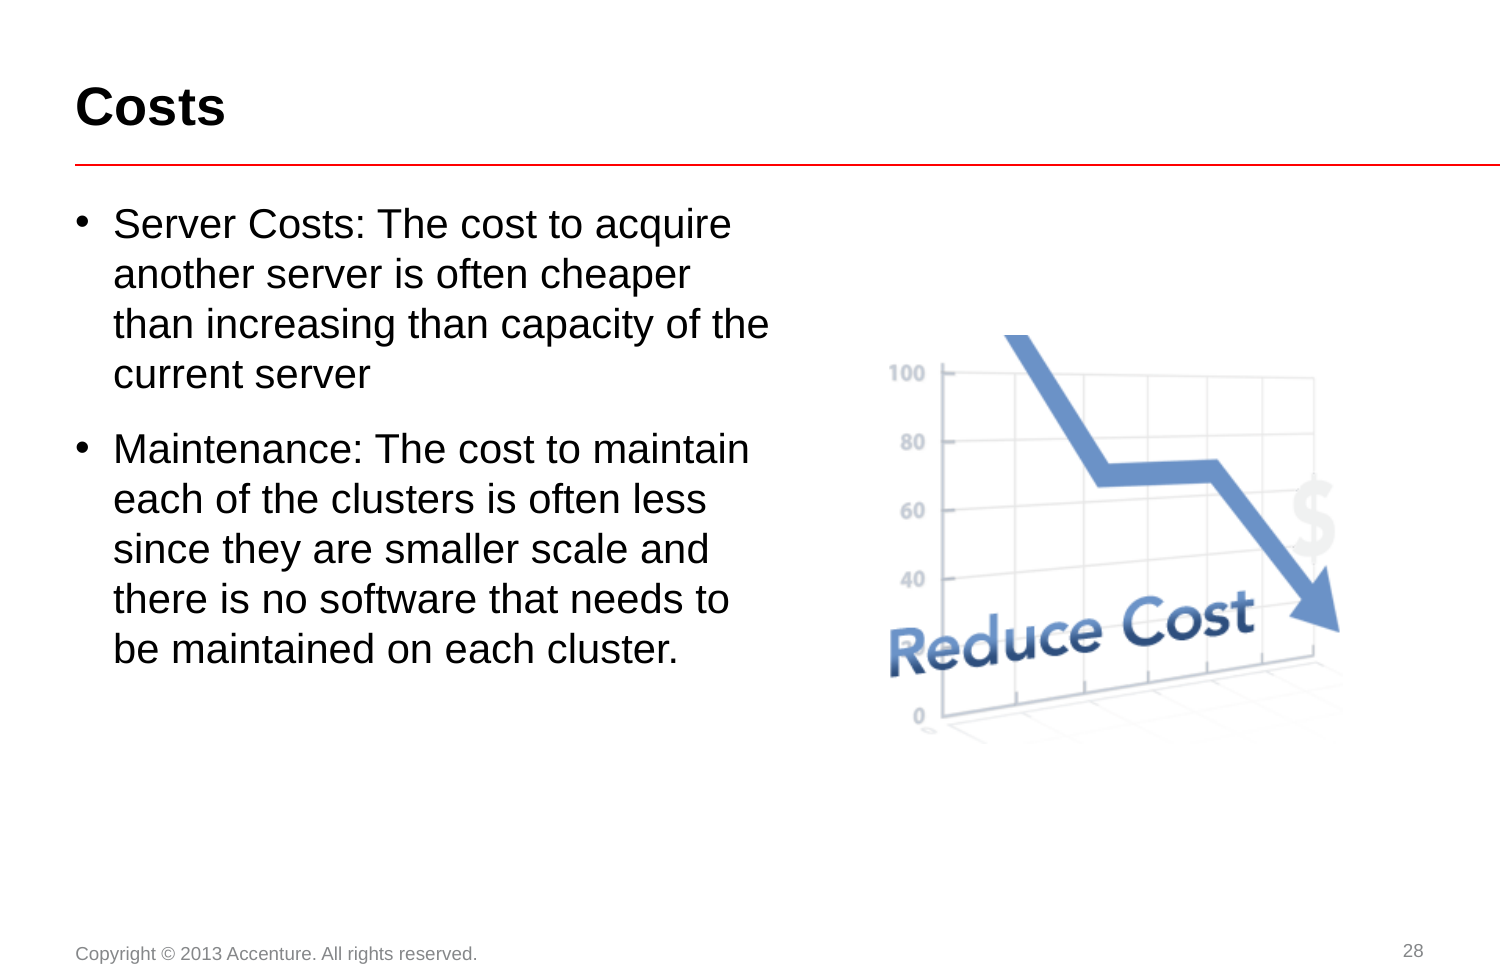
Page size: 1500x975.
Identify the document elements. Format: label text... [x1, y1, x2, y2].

title Costs [75, 24, 1422, 136]
picture [888, 335, 1343, 744]
list Server Costs: The cost to acquire another server is often cheaper than increasing than capacity of the current server Maintenance: The cost to maintain each of the clusters is often less since they are smaller scale and there is no software that needs to be maintained on each cluster. [75, 196, 774, 883]
